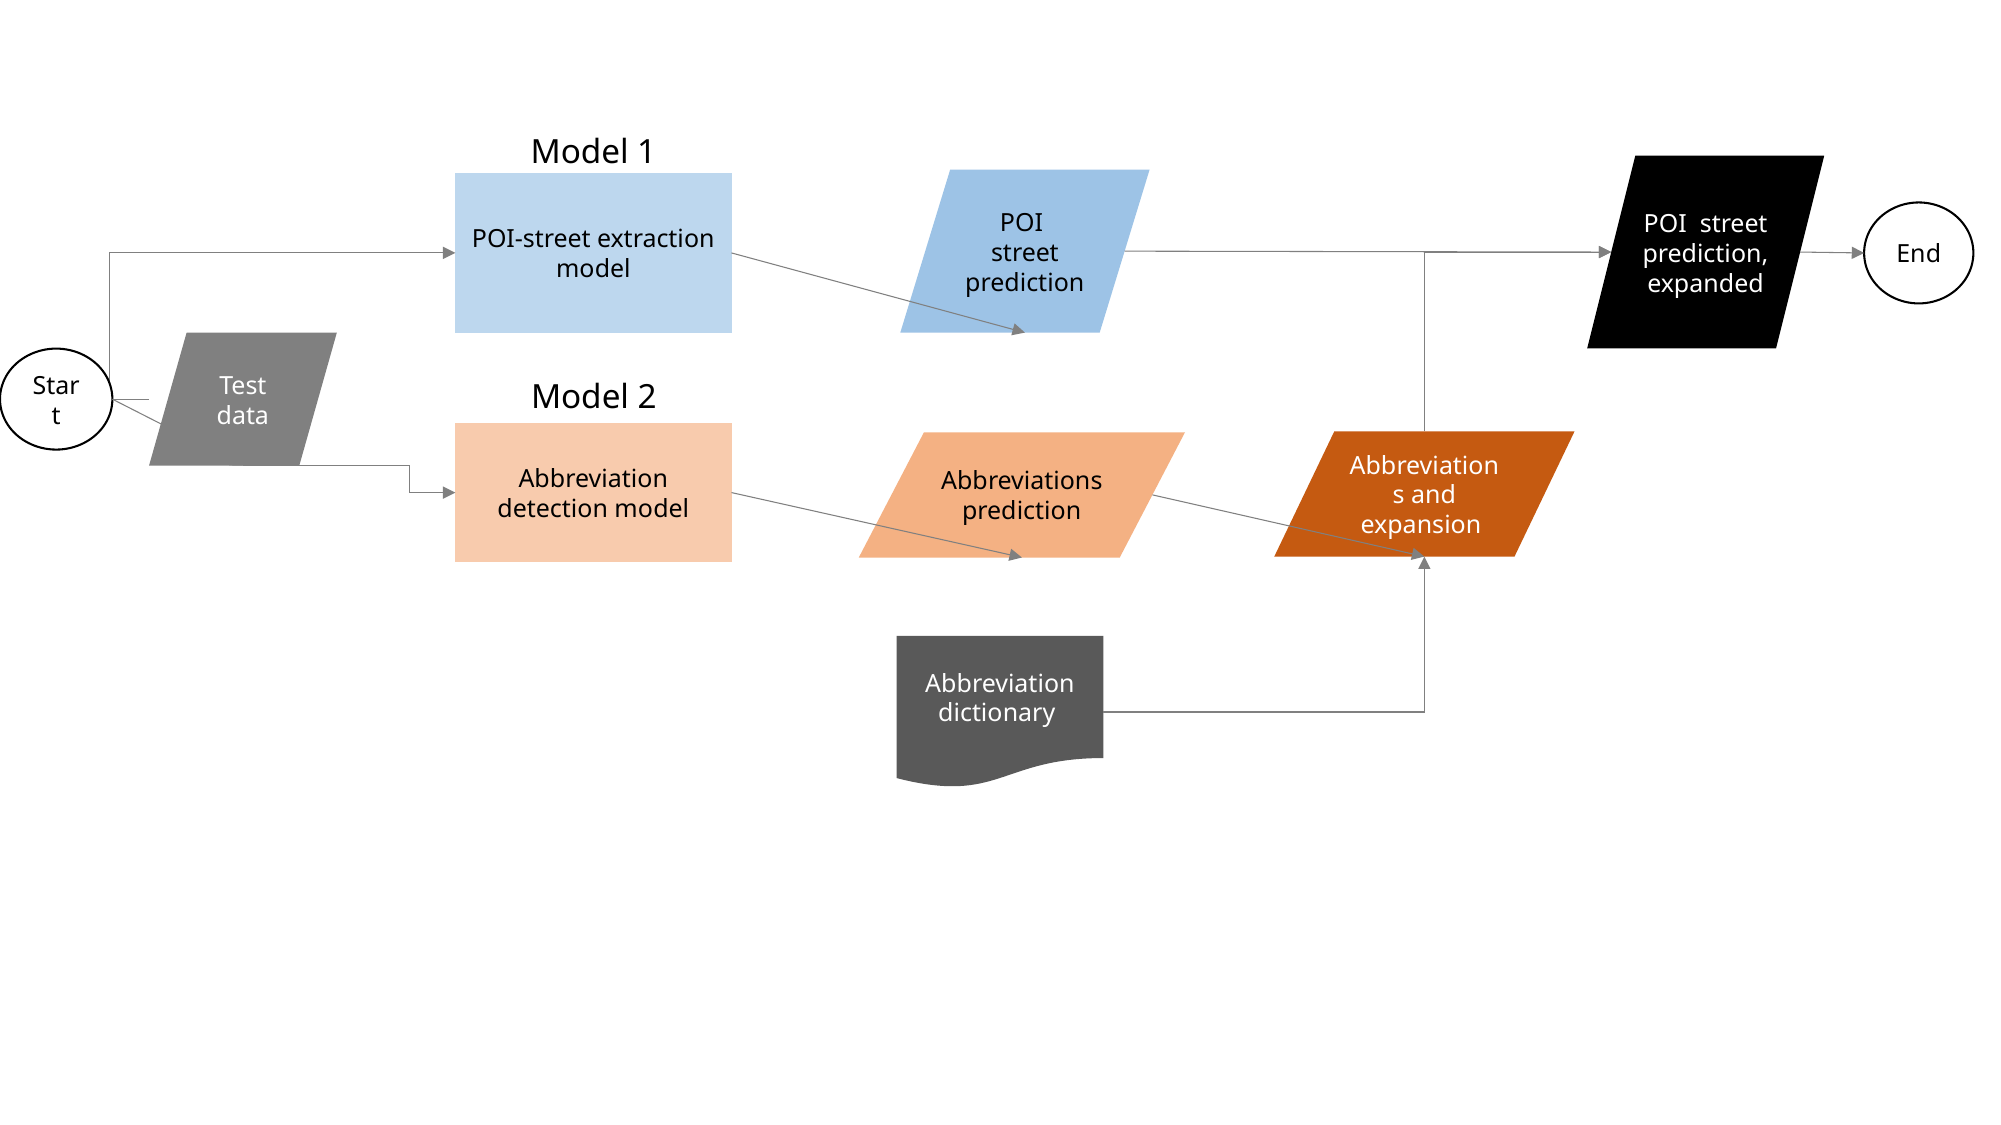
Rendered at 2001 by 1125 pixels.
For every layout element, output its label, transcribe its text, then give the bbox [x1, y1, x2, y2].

text_box Start [0, 347, 114, 451]
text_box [149, 122, 1825, 789]
text_box End [1863, 201, 1975, 305]
